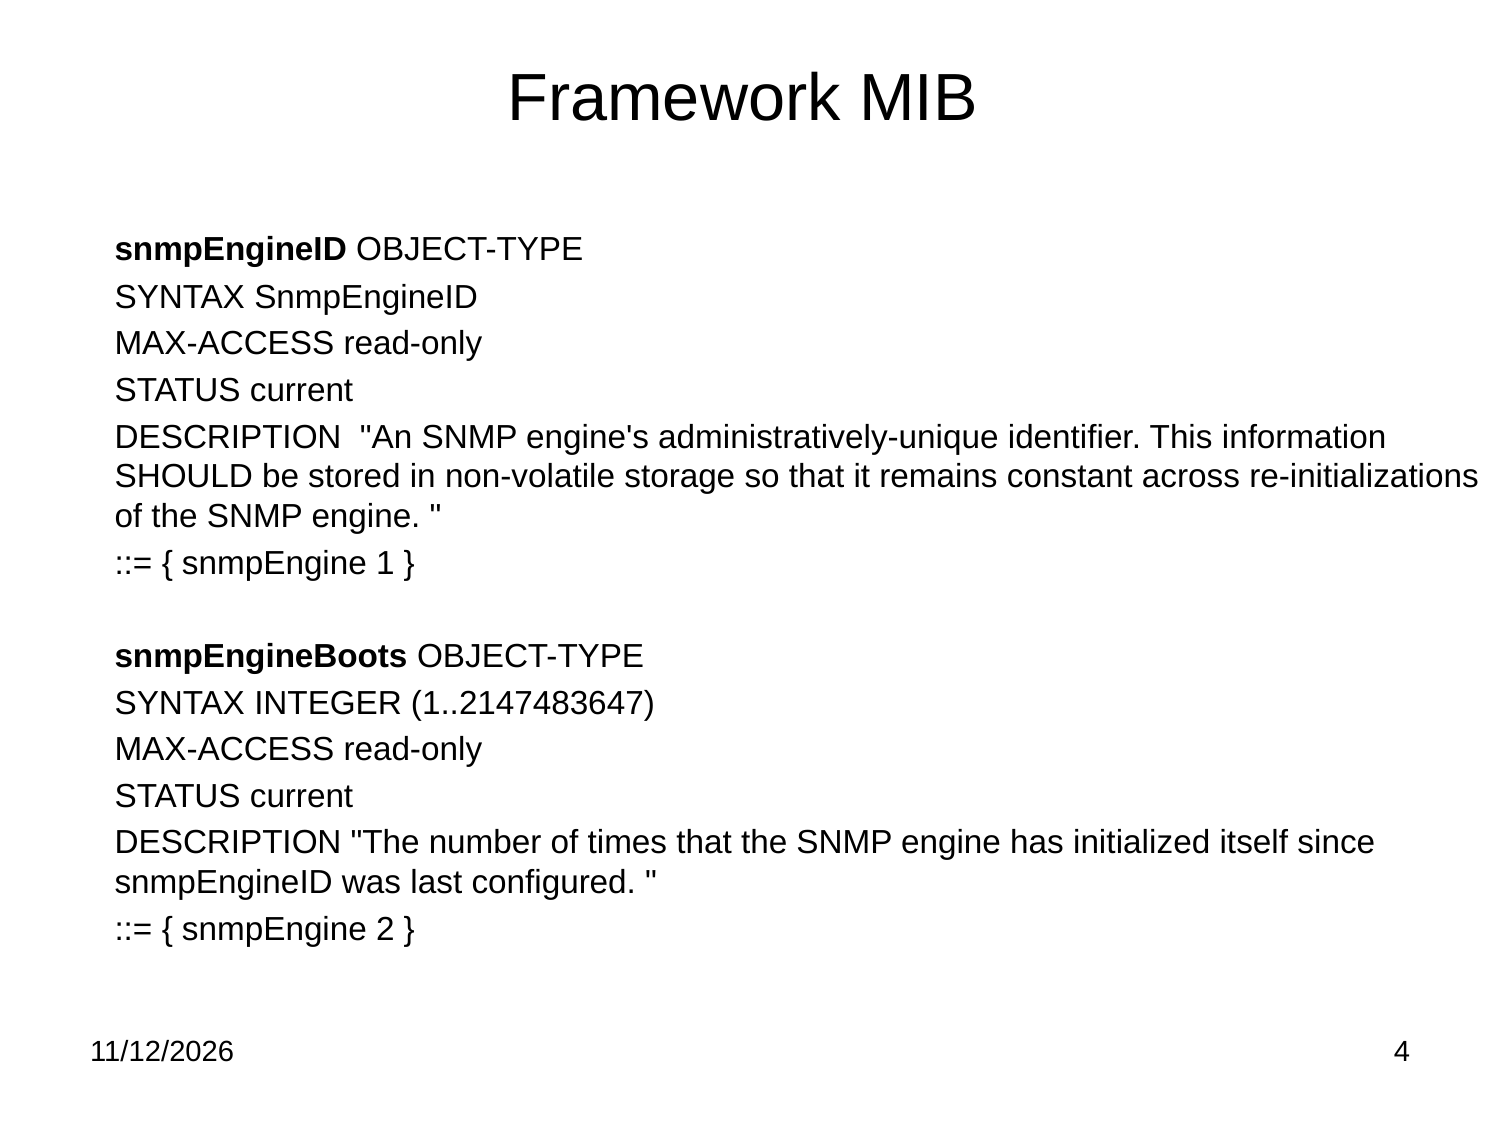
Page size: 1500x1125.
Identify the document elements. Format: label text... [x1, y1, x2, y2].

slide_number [74, 1024, 426, 1103]
slide_number 4 [1074, 1024, 1426, 1103]
text_box snmpEngineID OBJECT-TYPE SYNTAX SnmpEngineID MAX-ACCESS read-only STATUS current DESCRIPTION "An SNMP engine's administratively-unique identifier. This information SHOULD be stored in non-volatile storage so that it remains constant across re-initializations of the SNMP engine. " ::= { snmpEngine 1 } snmpEngineBoots OBJECT-TYPE SYNTAX INTEGER (1..2147483647) MAX-ACCESS read-only STATUS current DESCRIPTION "The number of times that the SNMP engine has initialized itself since snmpEngineID was last configured. " ::= { snmpEngine 2 } [0, 210, 1500, 910]
title Framework MIB [67, 0, 1418, 188]
